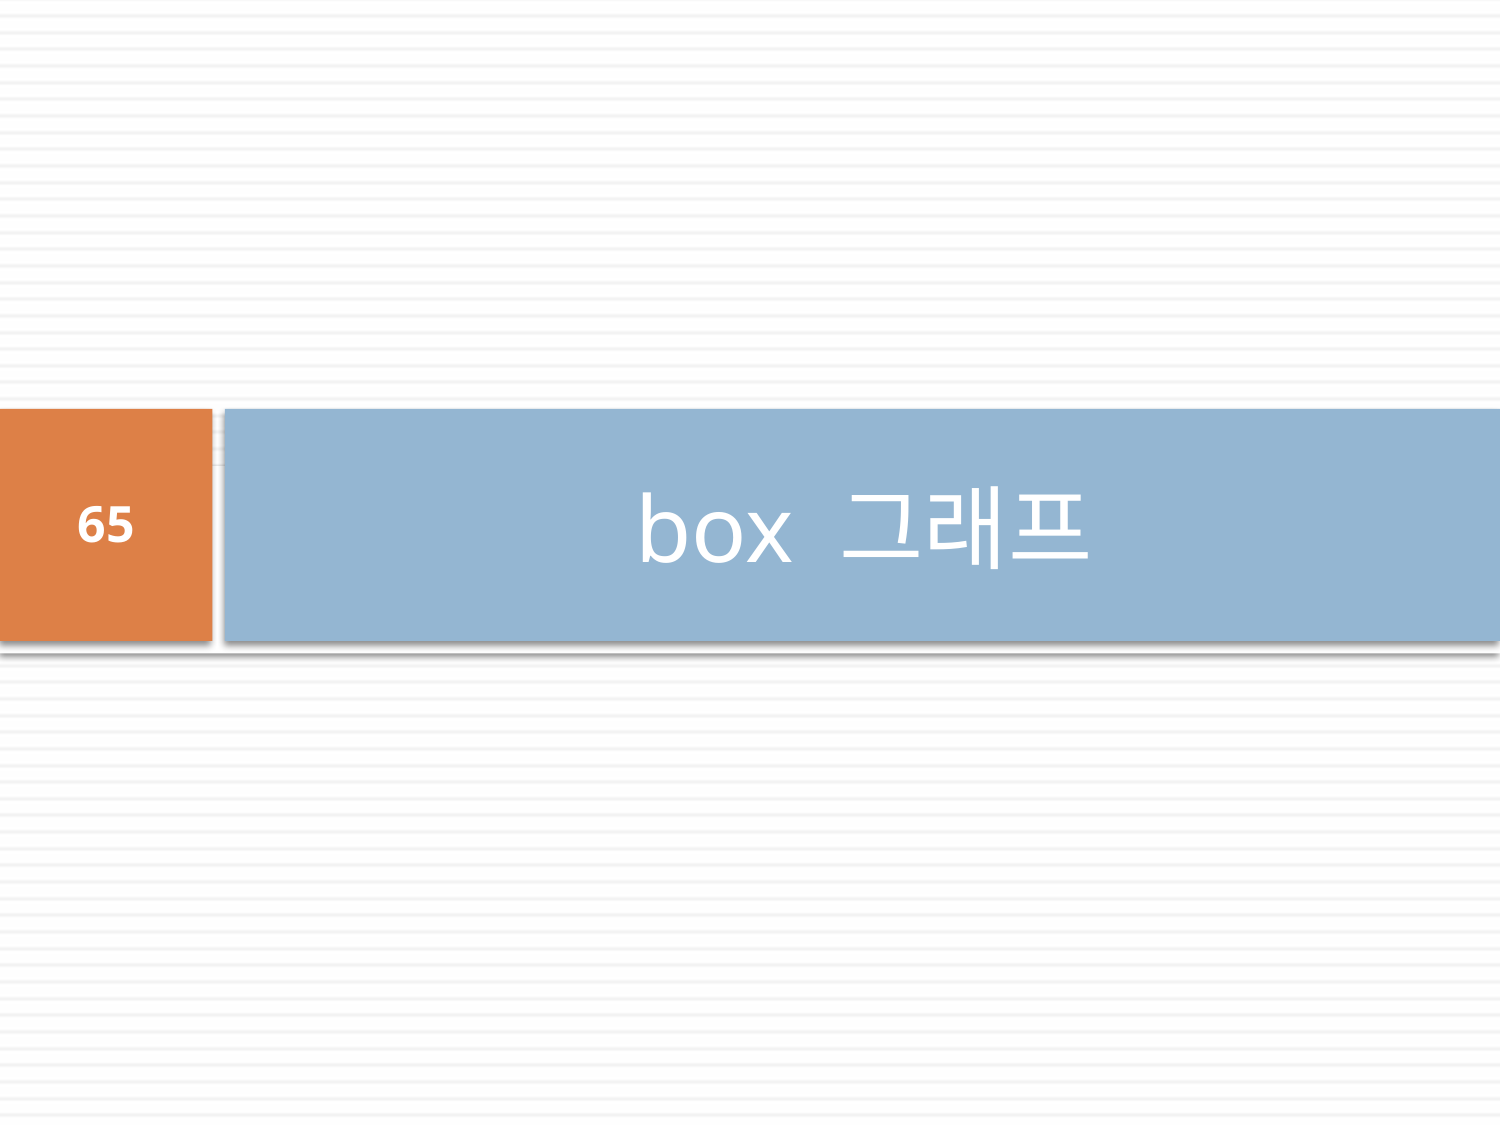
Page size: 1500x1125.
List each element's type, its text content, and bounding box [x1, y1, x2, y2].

slide_number 65 [0, 469, 213, 585]
title box 그래프 [238, 444, 1489, 607]
